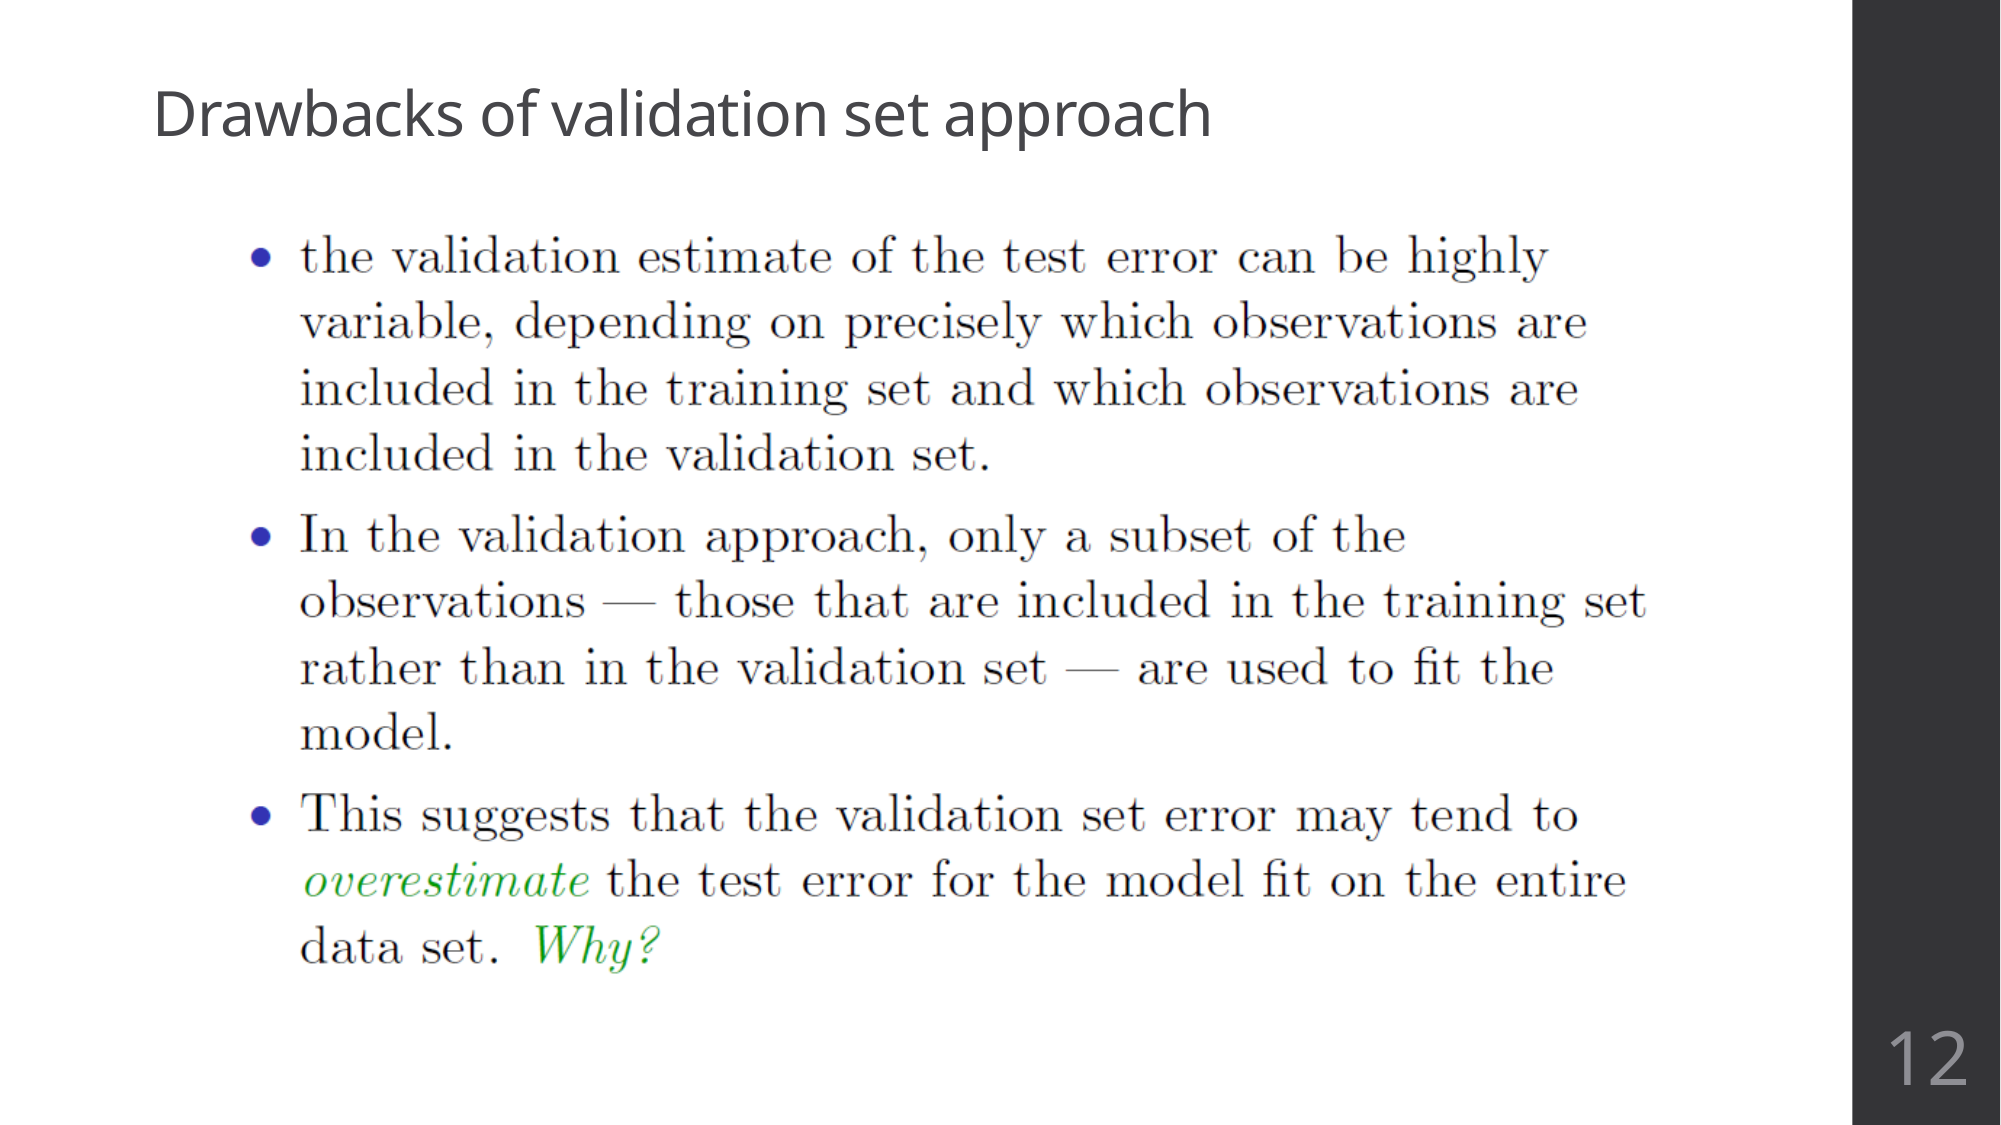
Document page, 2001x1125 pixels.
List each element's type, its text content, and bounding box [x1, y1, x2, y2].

slide_number 12 [1852, 1012, 2000, 1110]
title Drawbacks of validation set approach [137, 59, 1863, 158]
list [226, 222, 1668, 1013]
